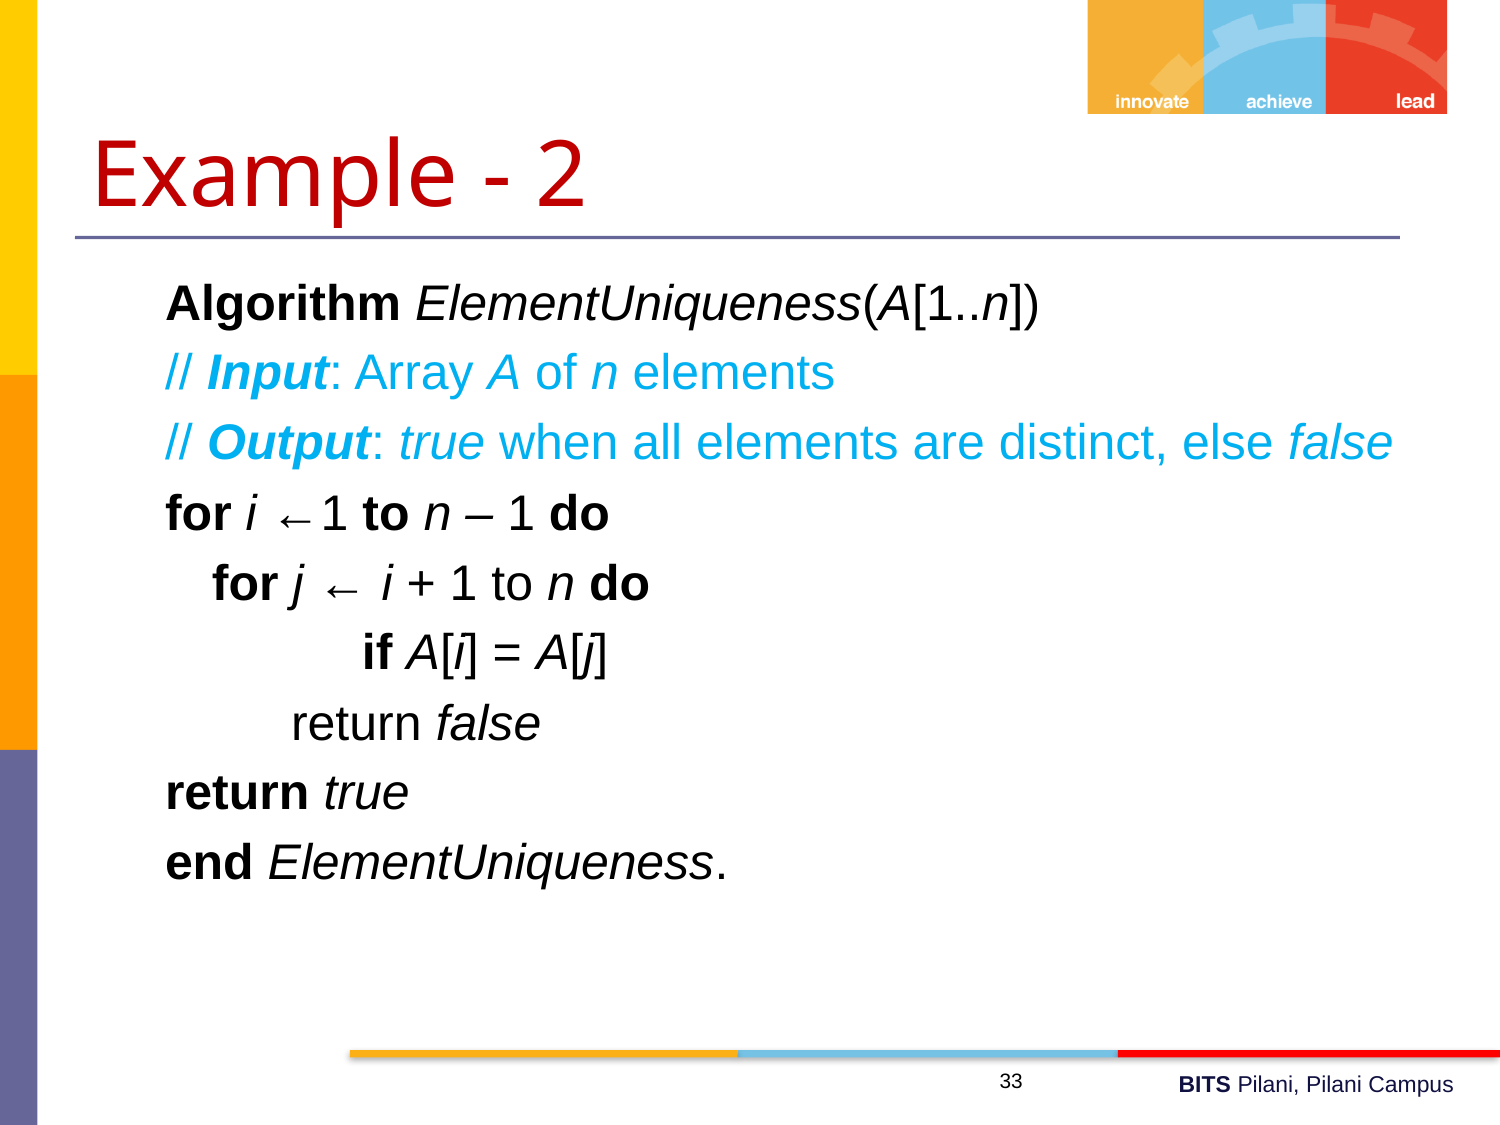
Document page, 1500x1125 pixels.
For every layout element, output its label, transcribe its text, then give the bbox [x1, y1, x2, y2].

list Algorithm ElementUniqueness(A[1..n]) // Input: Array A of n elements // Output: true when all elements are distinct, else false for i ←1 to n – 1 do for j ← i + 1 to n do if A[i] = A[j] return false return true end ElementUniqueness. [74, 262, 1426, 1006]
title Example - 2 [74, 45, 1426, 233]
slide_number 33 [687, 1059, 1038, 1125]
picture [1087, 0, 1448, 114]
